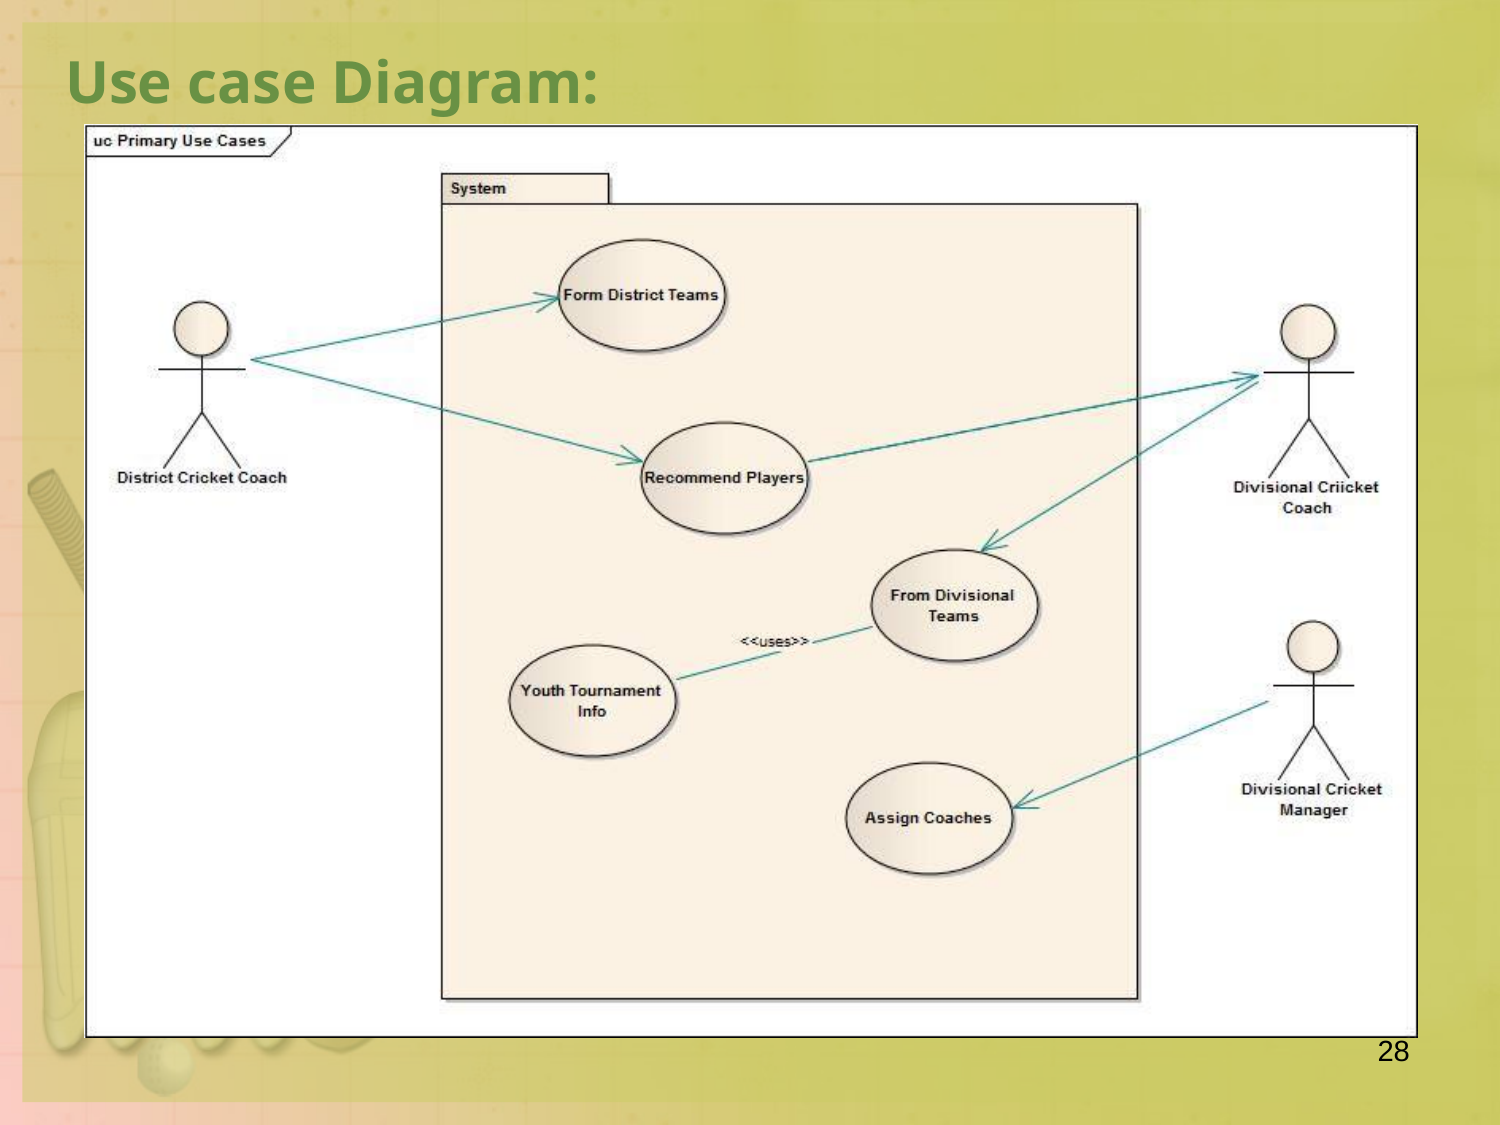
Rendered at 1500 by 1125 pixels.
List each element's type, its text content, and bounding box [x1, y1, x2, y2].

picture [0, 0, 1500, 1125]
slide_number 28 [1074, 1024, 1426, 1103]
text_box Use case Diagram: [50, 37, 1500, 123]
picture [84, 124, 1418, 1038]
